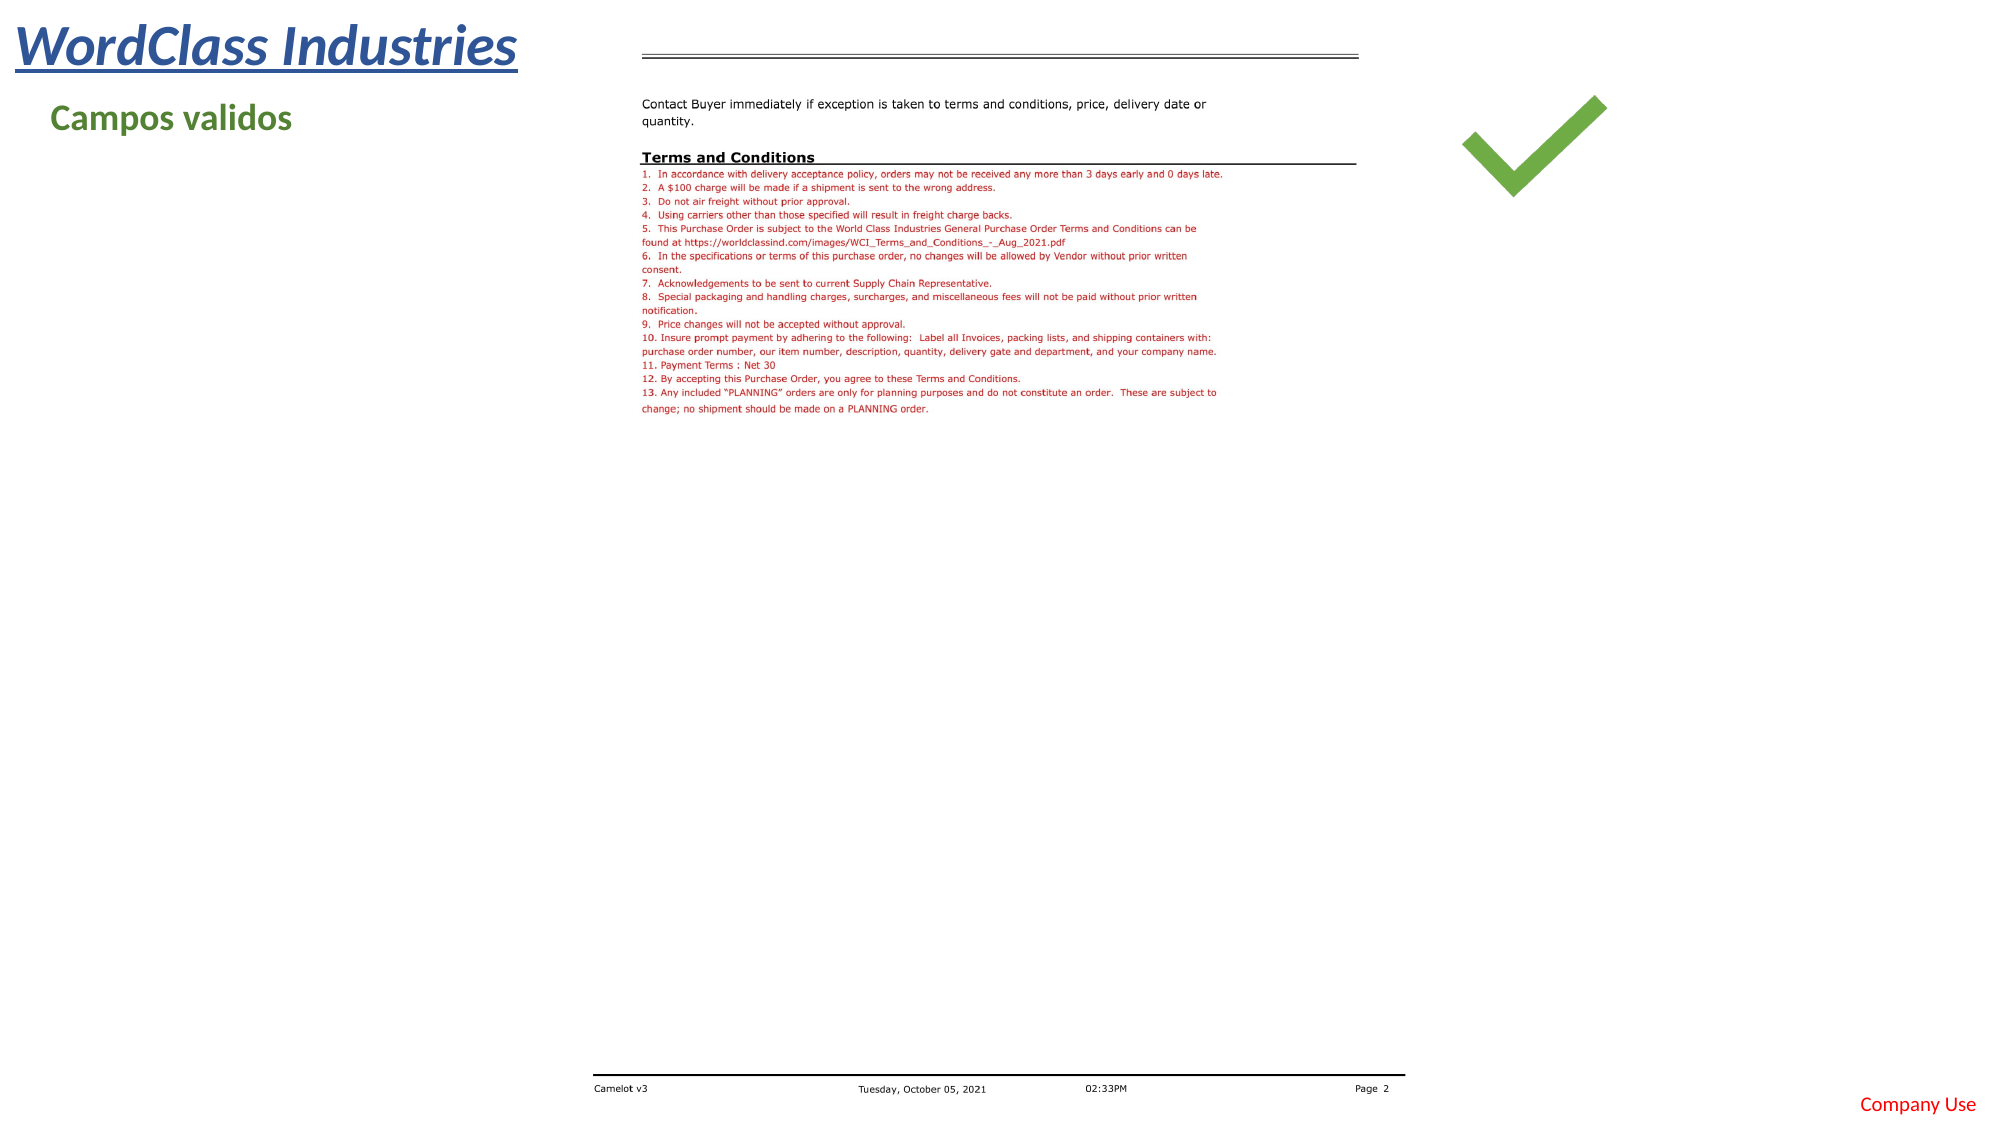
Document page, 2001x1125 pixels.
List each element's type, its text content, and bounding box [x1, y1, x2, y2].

picture [565, 0, 1435, 1125]
text_box Campos validos [35, 85, 308, 146]
text_box WordClass Industries [0, 0, 543, 85]
picture [1459, 70, 1610, 221]
